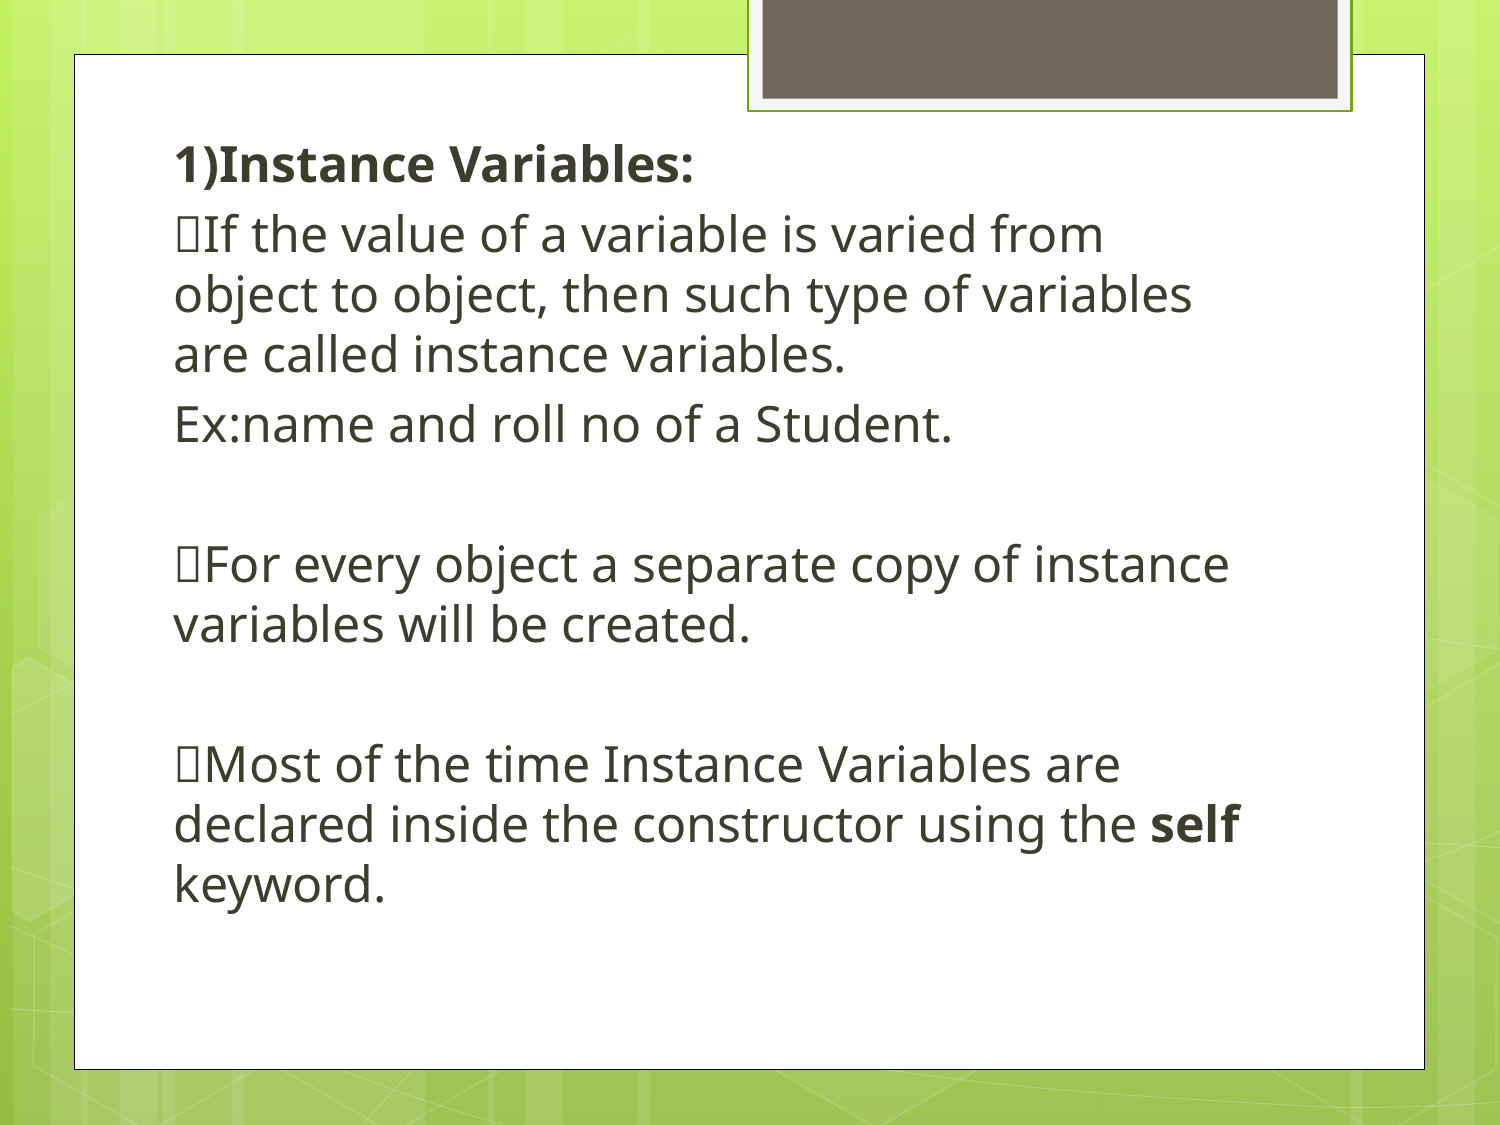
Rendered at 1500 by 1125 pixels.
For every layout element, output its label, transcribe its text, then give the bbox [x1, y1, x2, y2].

list 1)Instance Variables: If the value of a variable is varied from object to object, then such type of variables are called instance variables. Ex:name and roll no of a Student. For every object a separate copy of instance variables will be created. Most of the time Instance Variables are declared inside the constructor using the self keyword. [147, 125, 1260, 1000]
